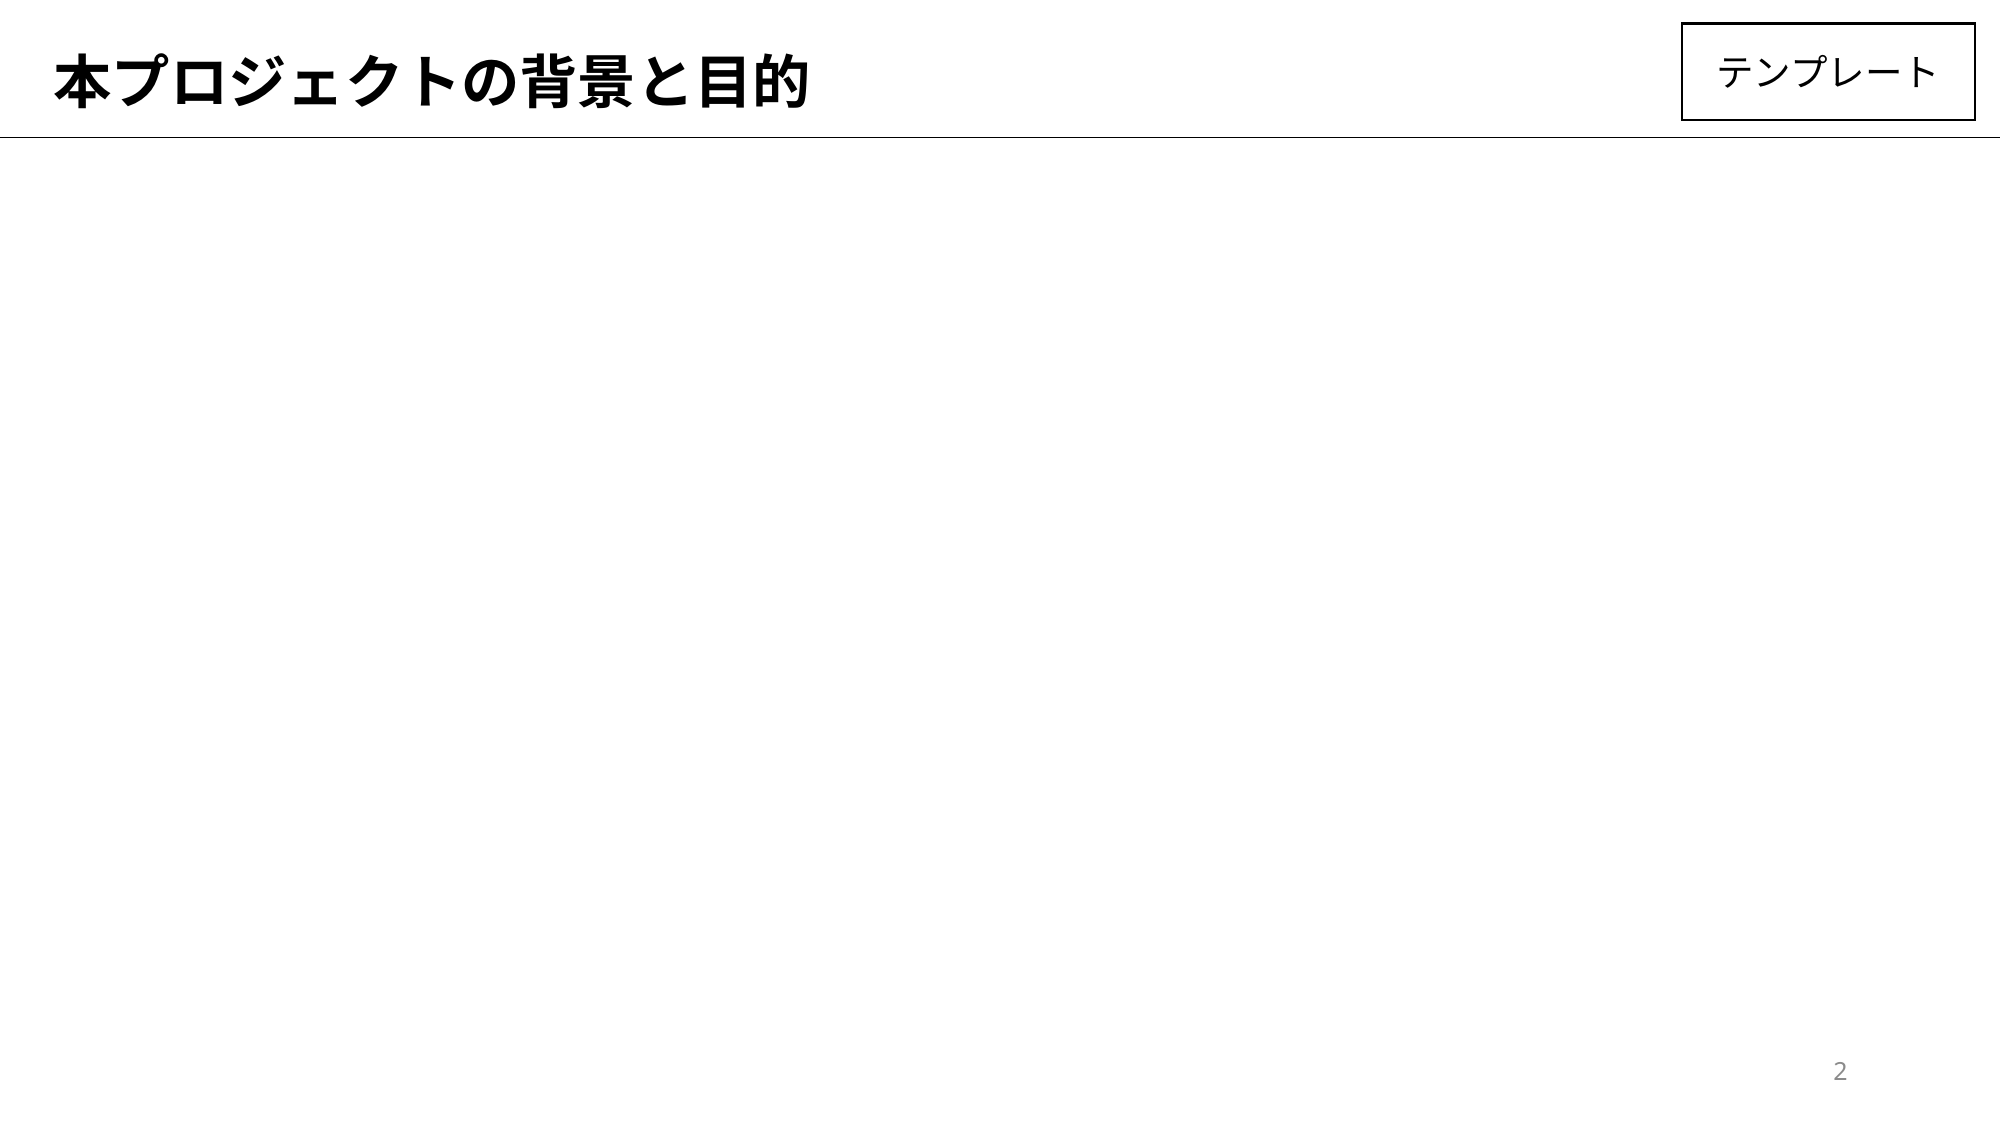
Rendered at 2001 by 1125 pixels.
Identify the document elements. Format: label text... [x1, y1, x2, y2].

slide_number 2 [1412, 1042, 1863, 1103]
text_box テンプレート [1681, 22, 1976, 121]
title 本プロジェクトの背景と目的 [38, 31, 1943, 137]
